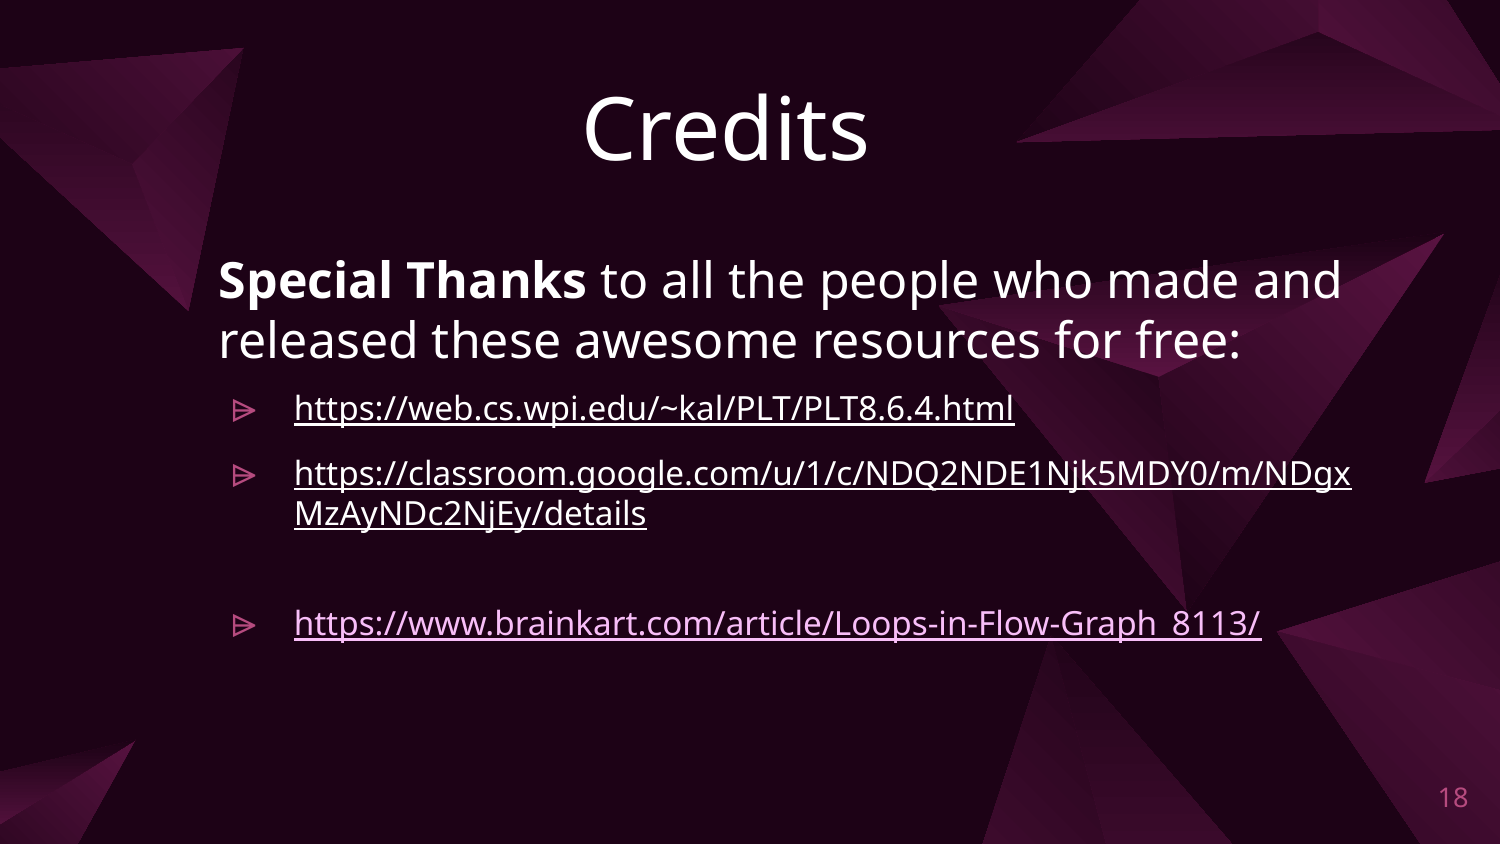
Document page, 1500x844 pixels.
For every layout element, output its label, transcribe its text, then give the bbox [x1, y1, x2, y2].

title Credits [581, 81, 1131, 180]
list Special Thanks to all the people who made and released these awesome resources for free: https://web.cs.wpi.edu/~kal/PLT/PLT8.6.4.html https://classroom.google.com/u/1/c/NDQ2NDE1Njk5MDY0/m/NDgxMzAyNDc2NjEy/details https://www.brainkart.com/article/Loops-in-Flow-Graph_8113/ [218, 248, 1383, 714]
slide_number 18 [1402, 766, 1469, 832]
